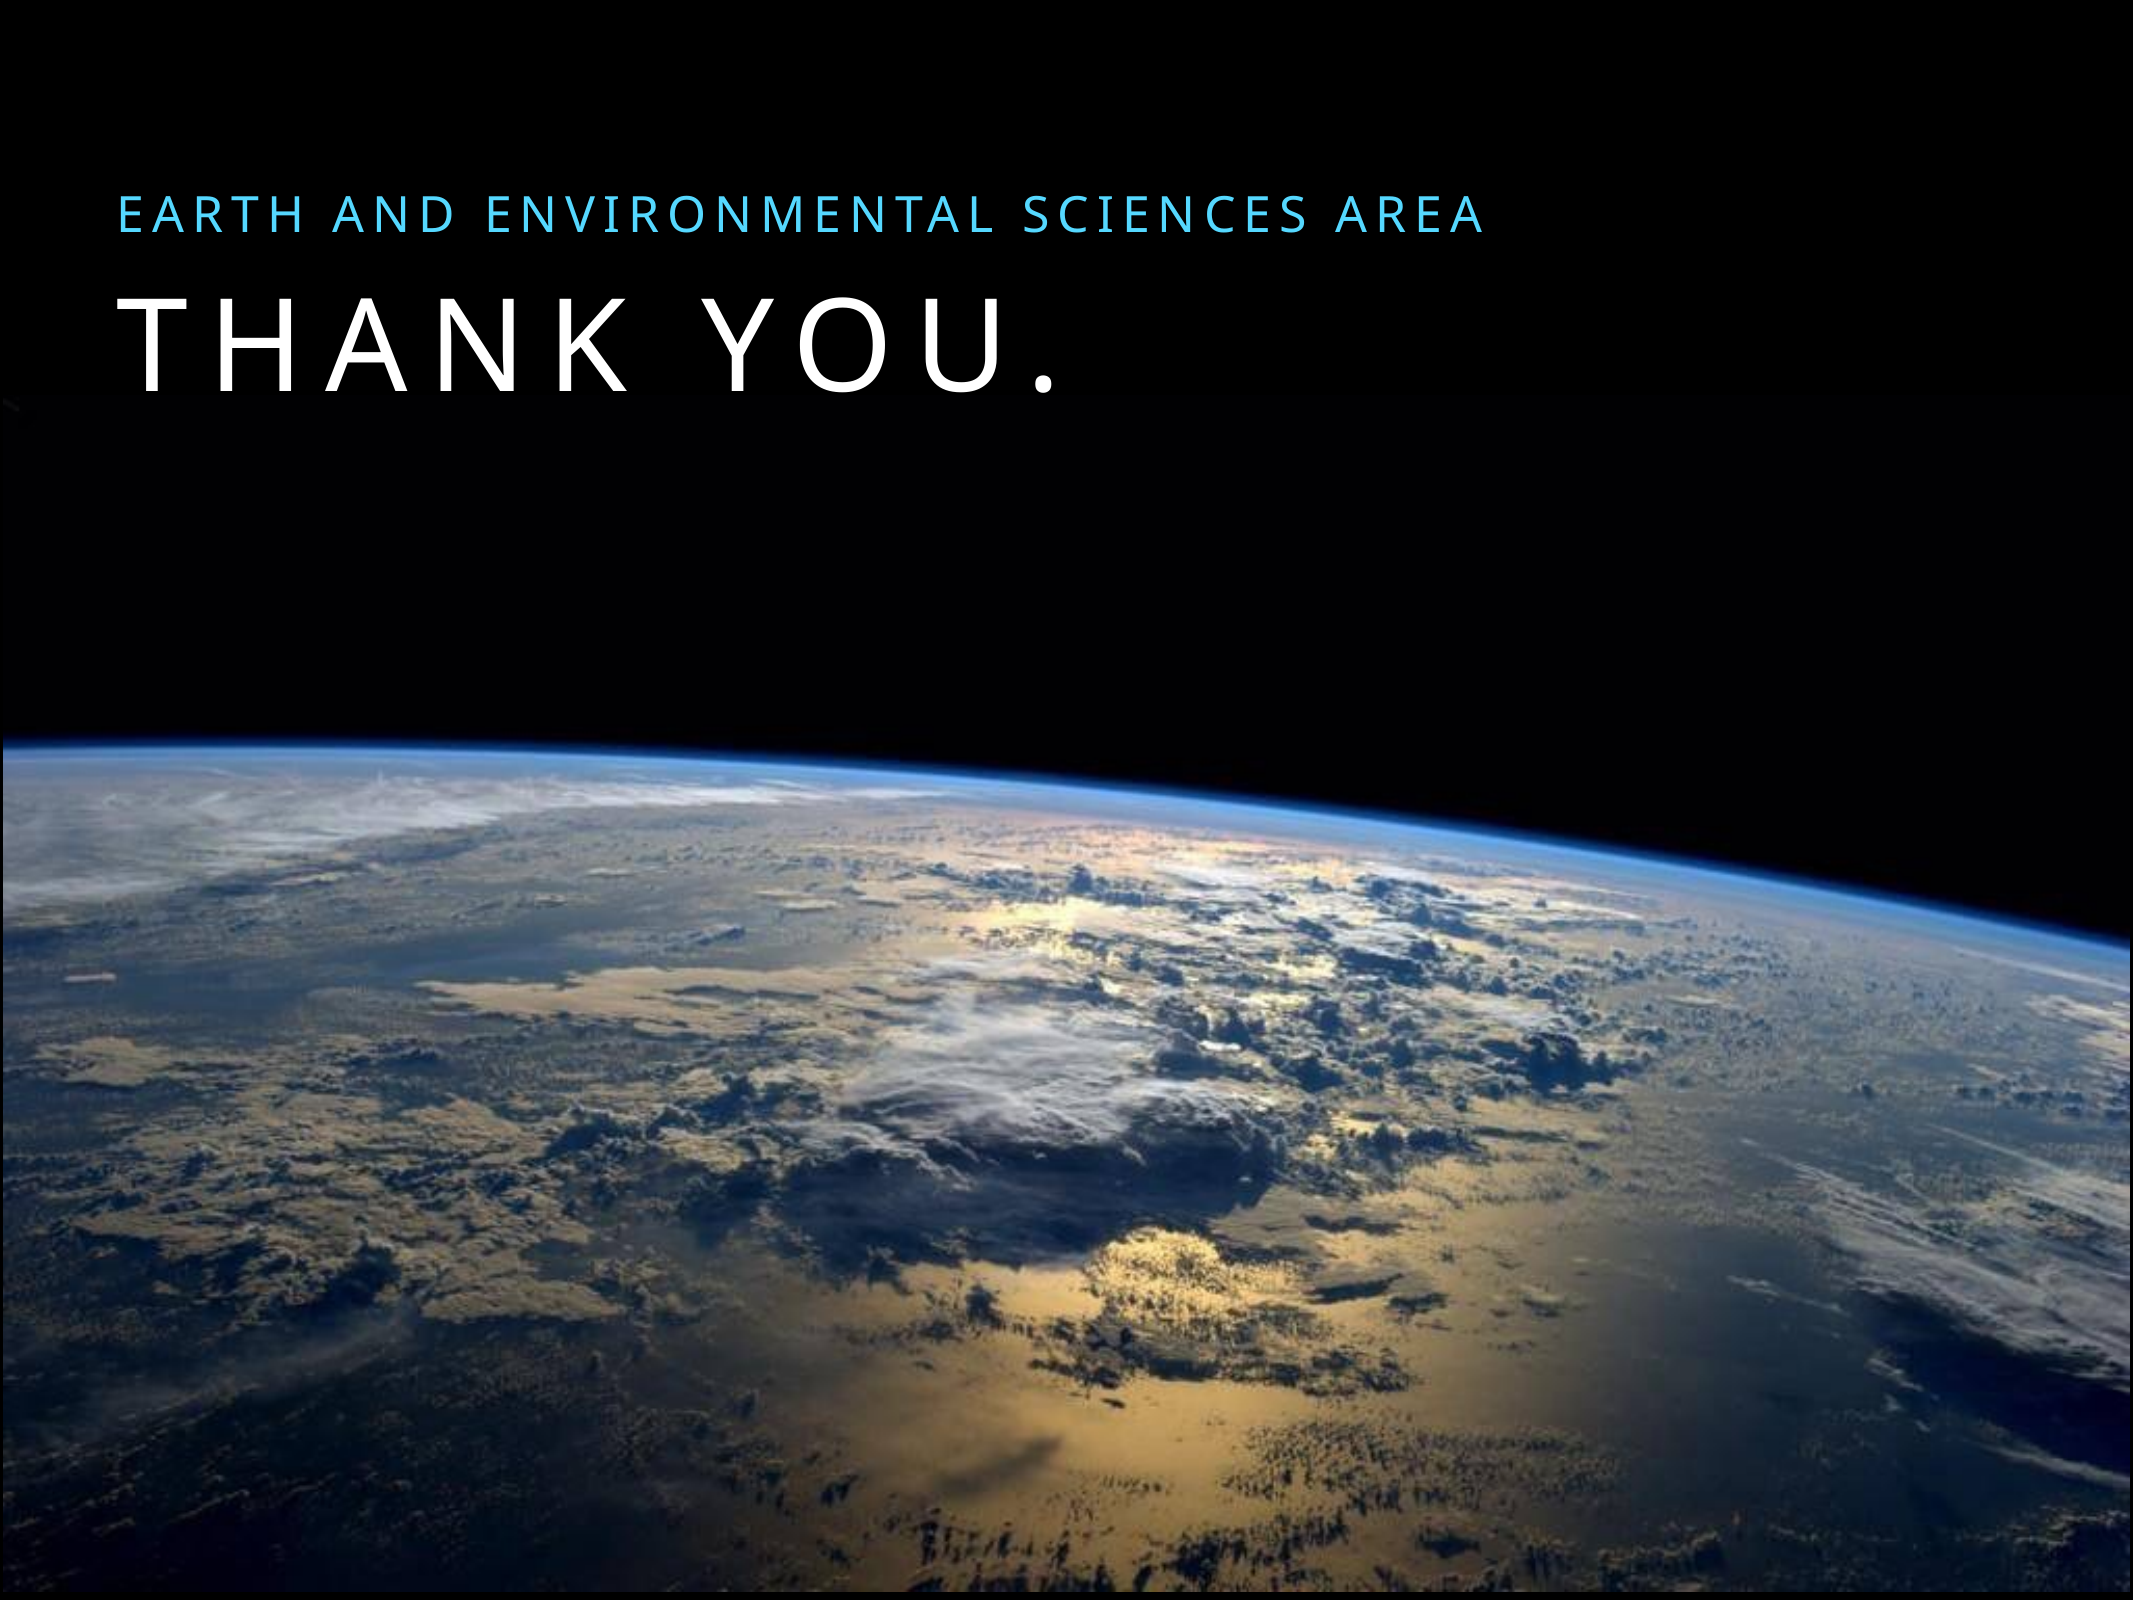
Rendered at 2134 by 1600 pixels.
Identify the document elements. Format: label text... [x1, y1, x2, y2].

title Thank you. [107, 253, 2026, 395]
subtitle Earth and Environmental Sciences Area [107, 104, 2026, 252]
picture [3, 395, 2130, 1592]
